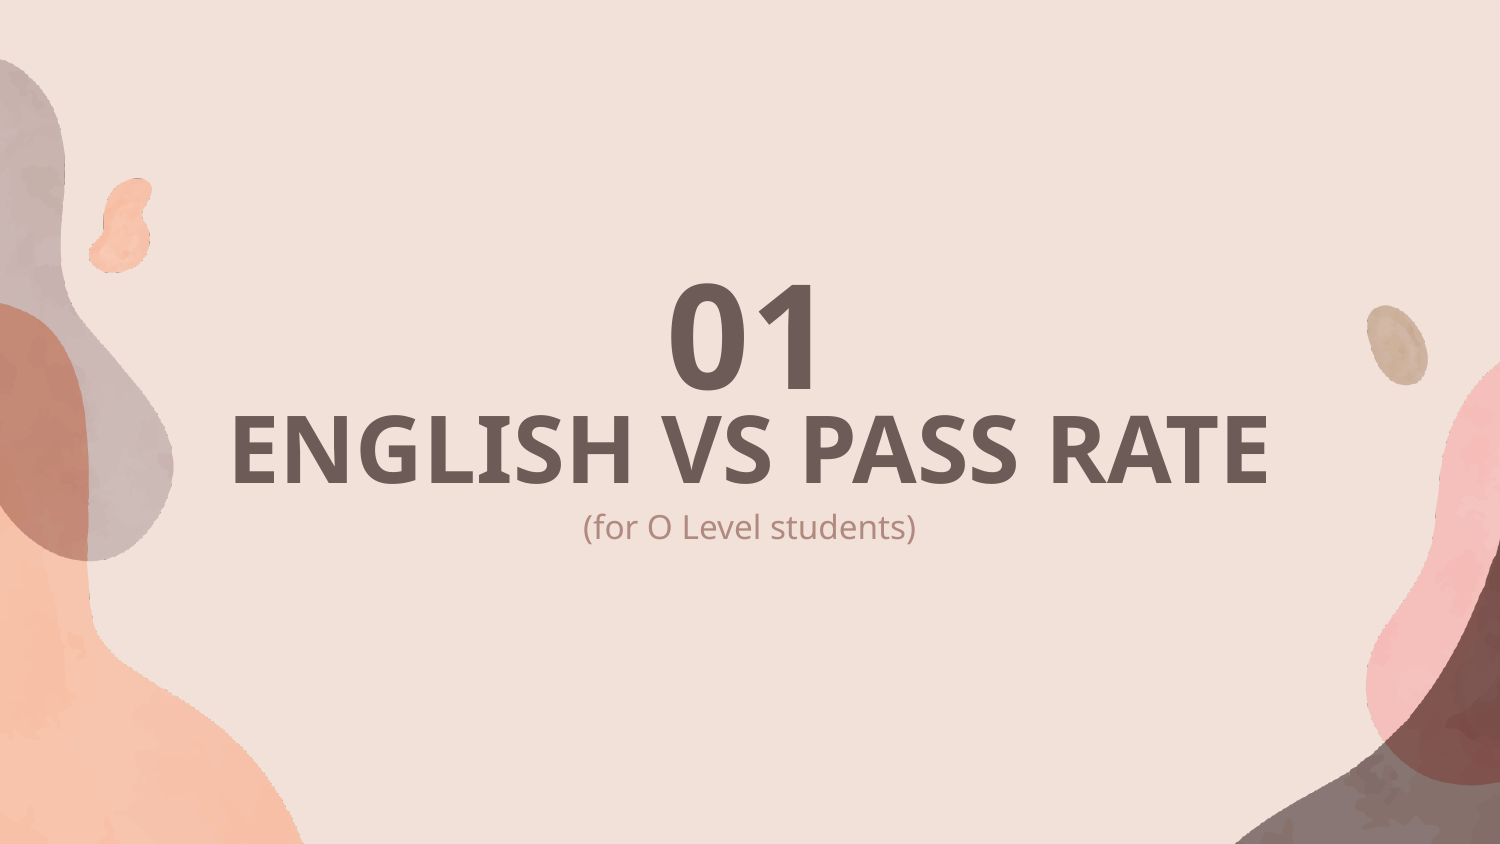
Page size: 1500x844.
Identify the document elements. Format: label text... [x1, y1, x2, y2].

title 01 [480, 226, 1020, 434]
picture [0, 0, 1500, 844]
title ENGLISH VS PASS RATE [27, 433, 1473, 572]
subtitle (for O Level students) [319, 491, 1181, 609]
